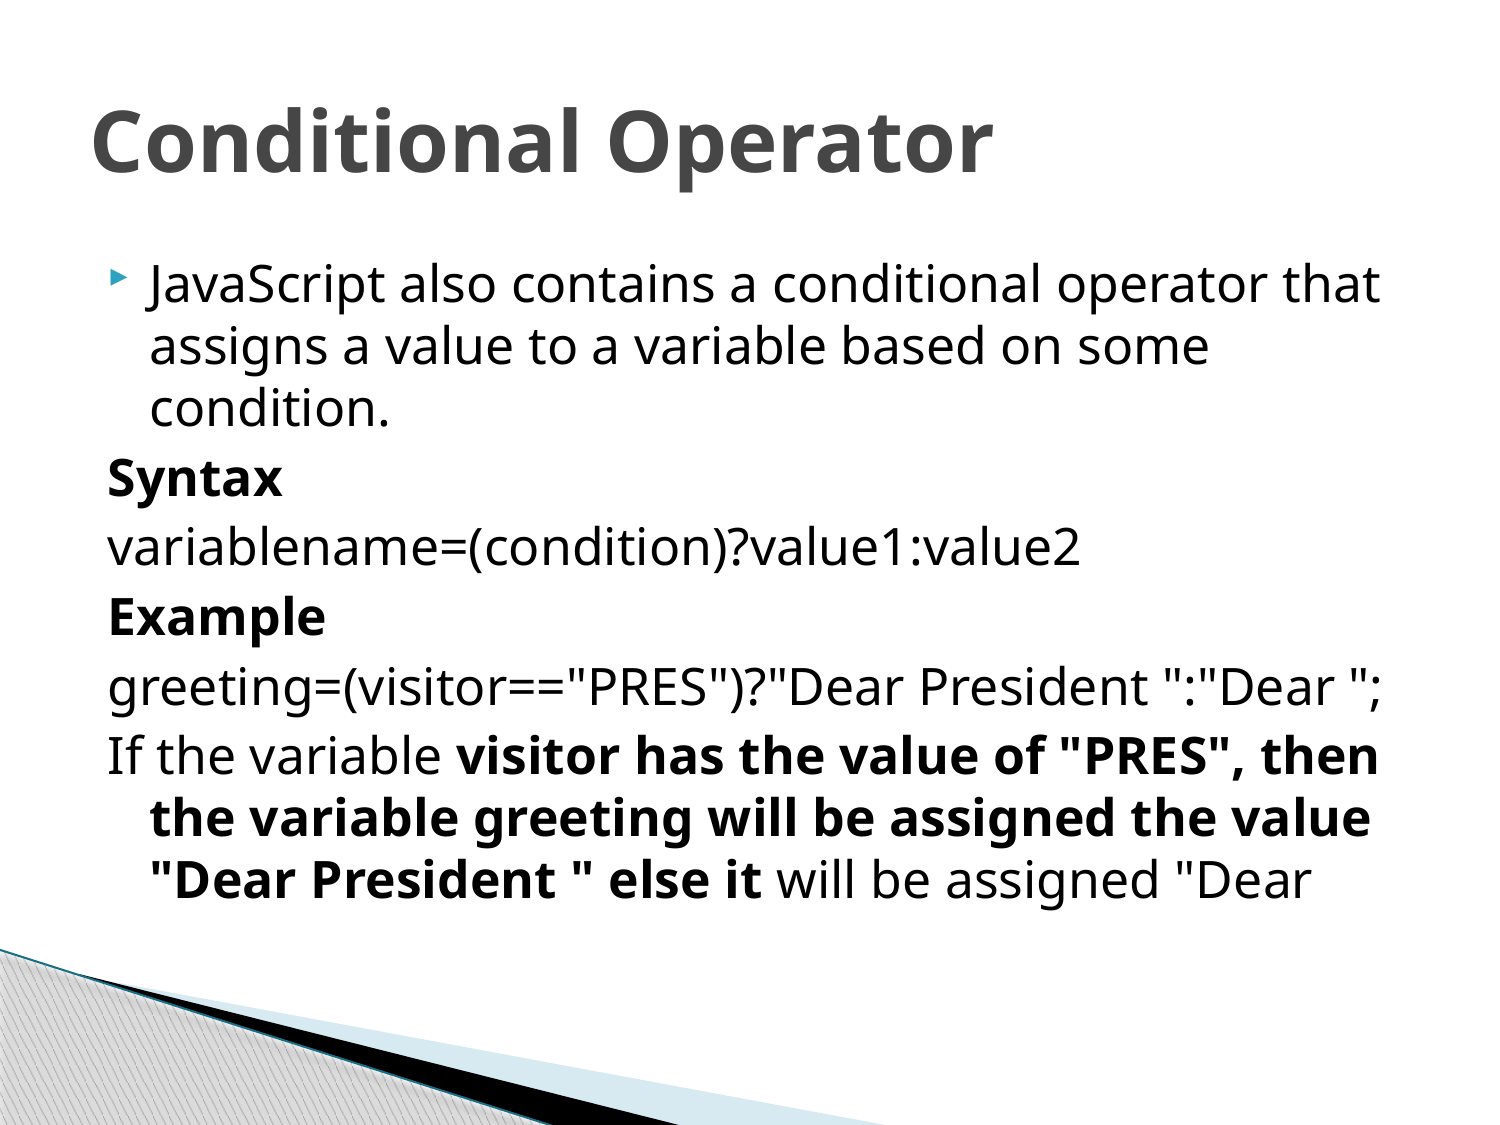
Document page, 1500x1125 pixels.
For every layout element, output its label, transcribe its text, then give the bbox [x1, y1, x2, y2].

list JavaScript also contains a conditional operator that assigns a value to a variable based on some condition. Syntax variablename=(condition)?value1:value2 Example greeting=(visitor=="PRES")?"Dear President ":"Dear "; If the variable visitor has the value of "PRES", then the variable greeting will be assigned the value "Dear President " else it will be assigned "Dear [75, 243, 1425, 986]
title Conditional Operator [75, 45, 1425, 233]
